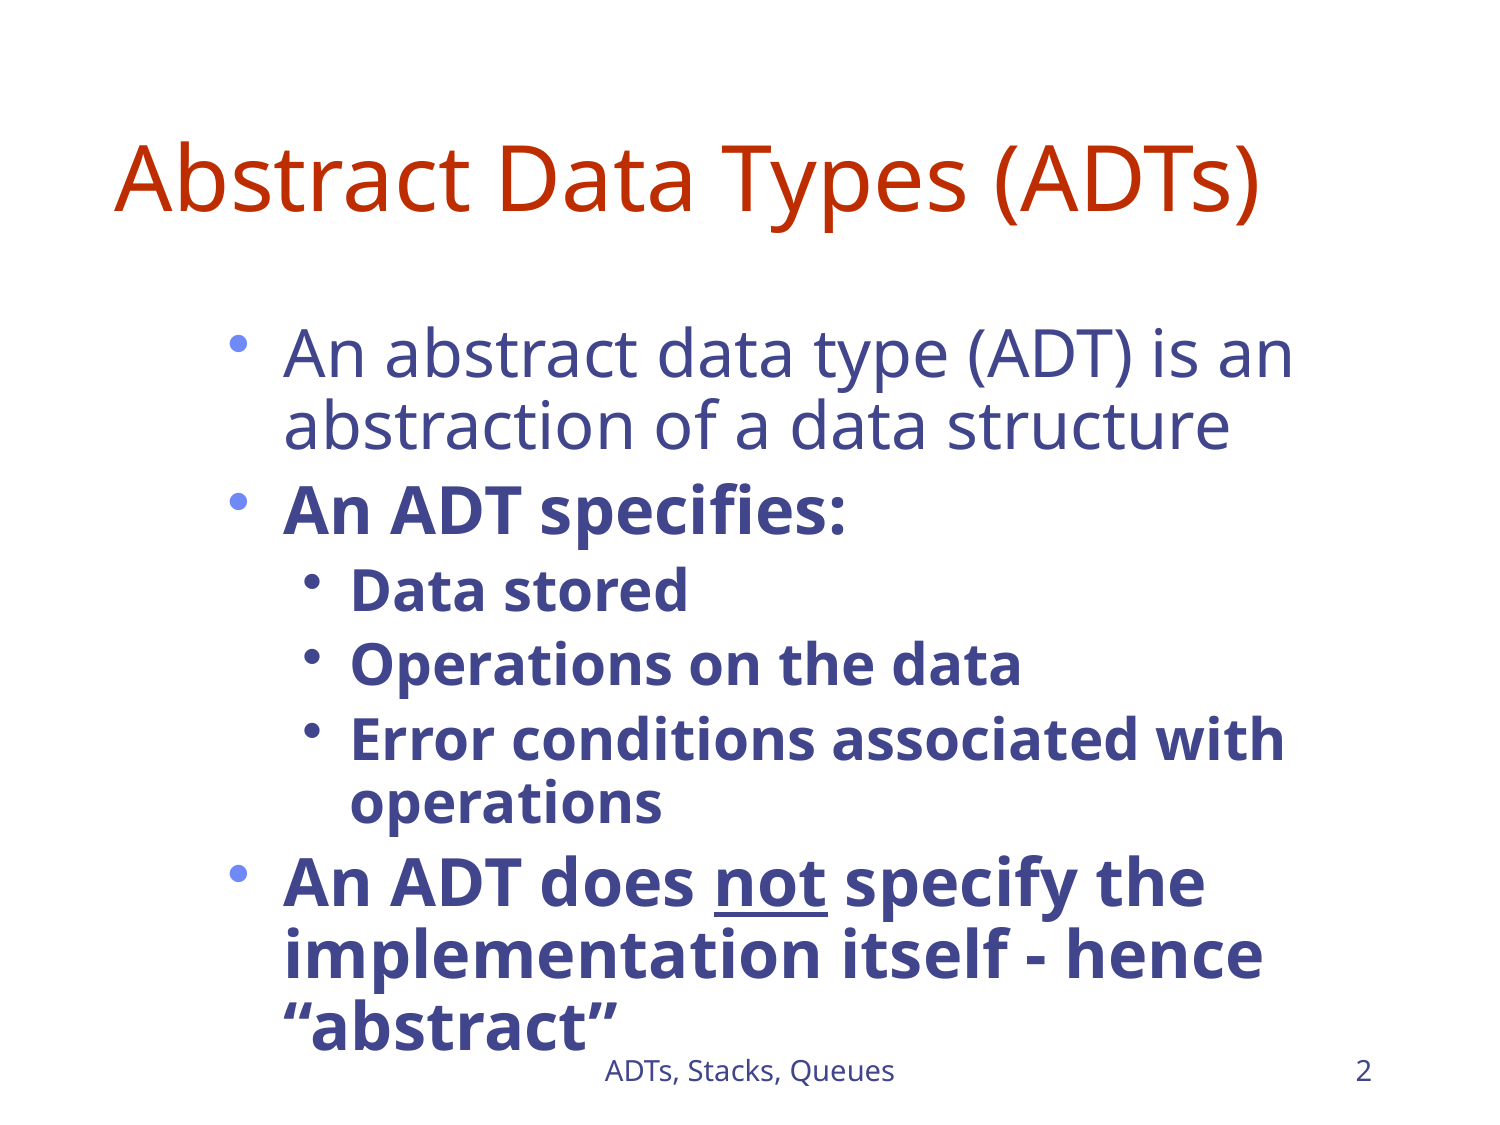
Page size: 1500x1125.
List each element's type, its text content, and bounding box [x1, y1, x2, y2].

title Abstract Data Types (ADTs) [99, 49, 1376, 238]
slide_number 2 [1074, 1024, 1388, 1101]
footer ADTs, Stacks, Queues [512, 1024, 988, 1101]
list An abstract data type (ADT) is an abstraction of a data structure An ADT specifies: Data stored Operations on the data Error conditions associated with operations An ADT does not specify the implementation itself - hence “abstract” [212, 312, 1413, 988]
